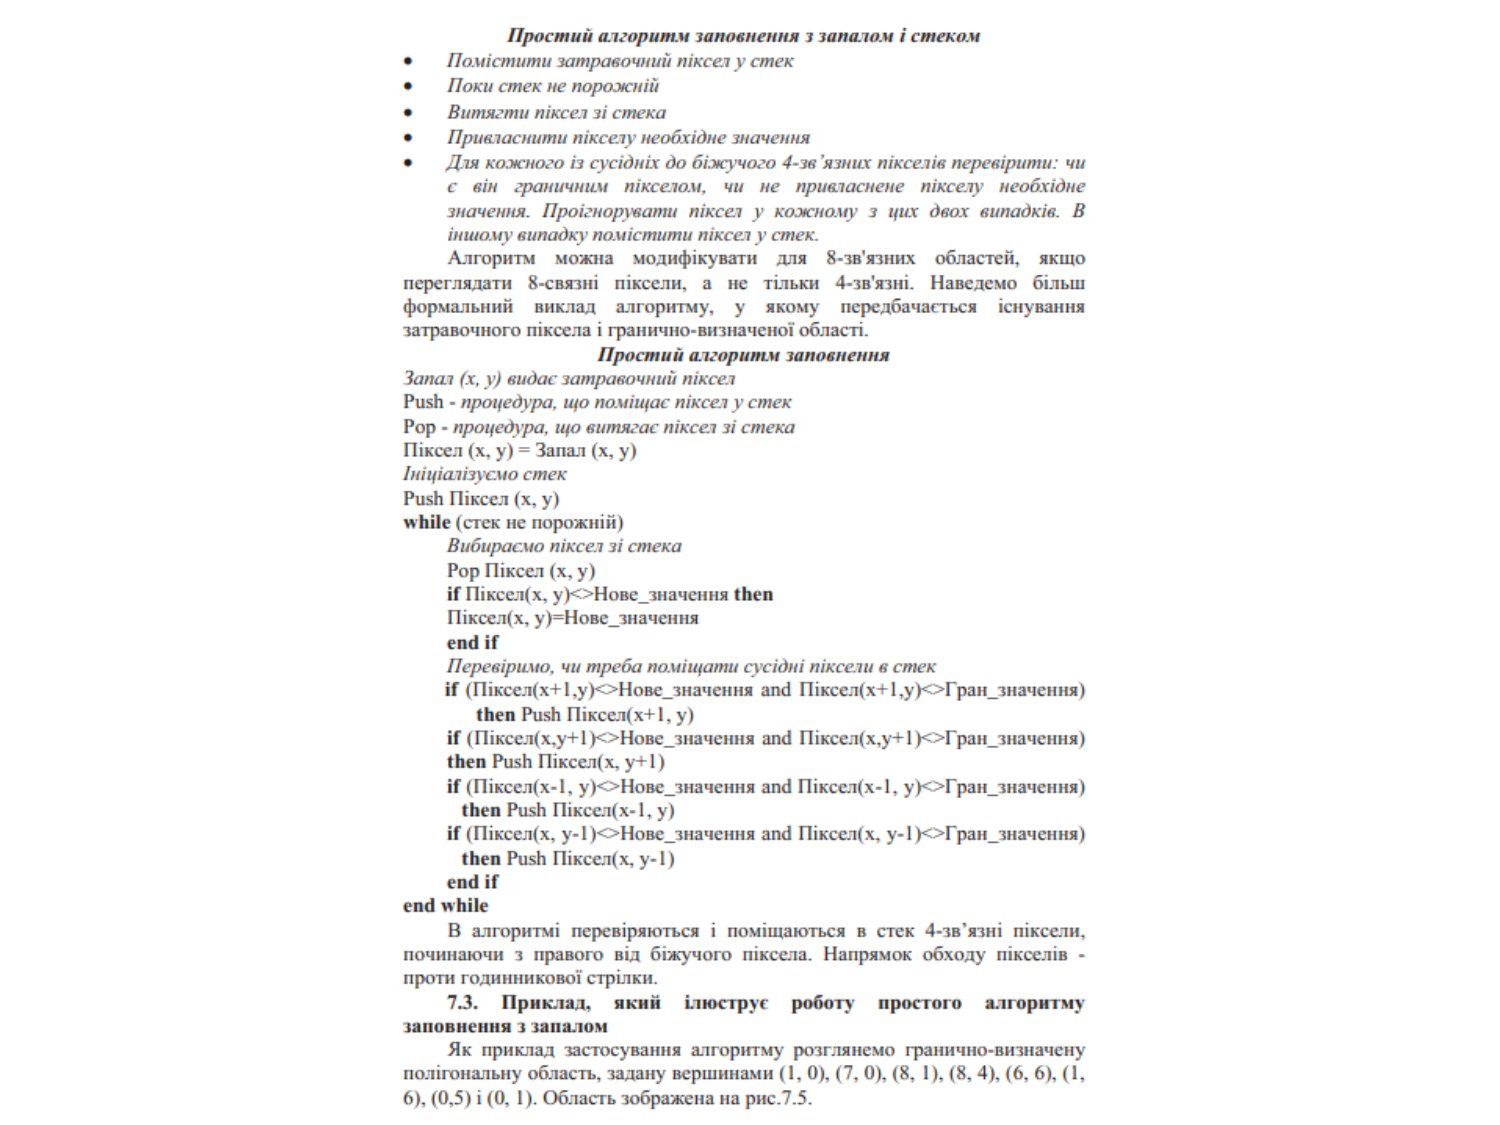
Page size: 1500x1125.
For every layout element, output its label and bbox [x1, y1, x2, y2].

picture [336, 0, 1164, 1125]
